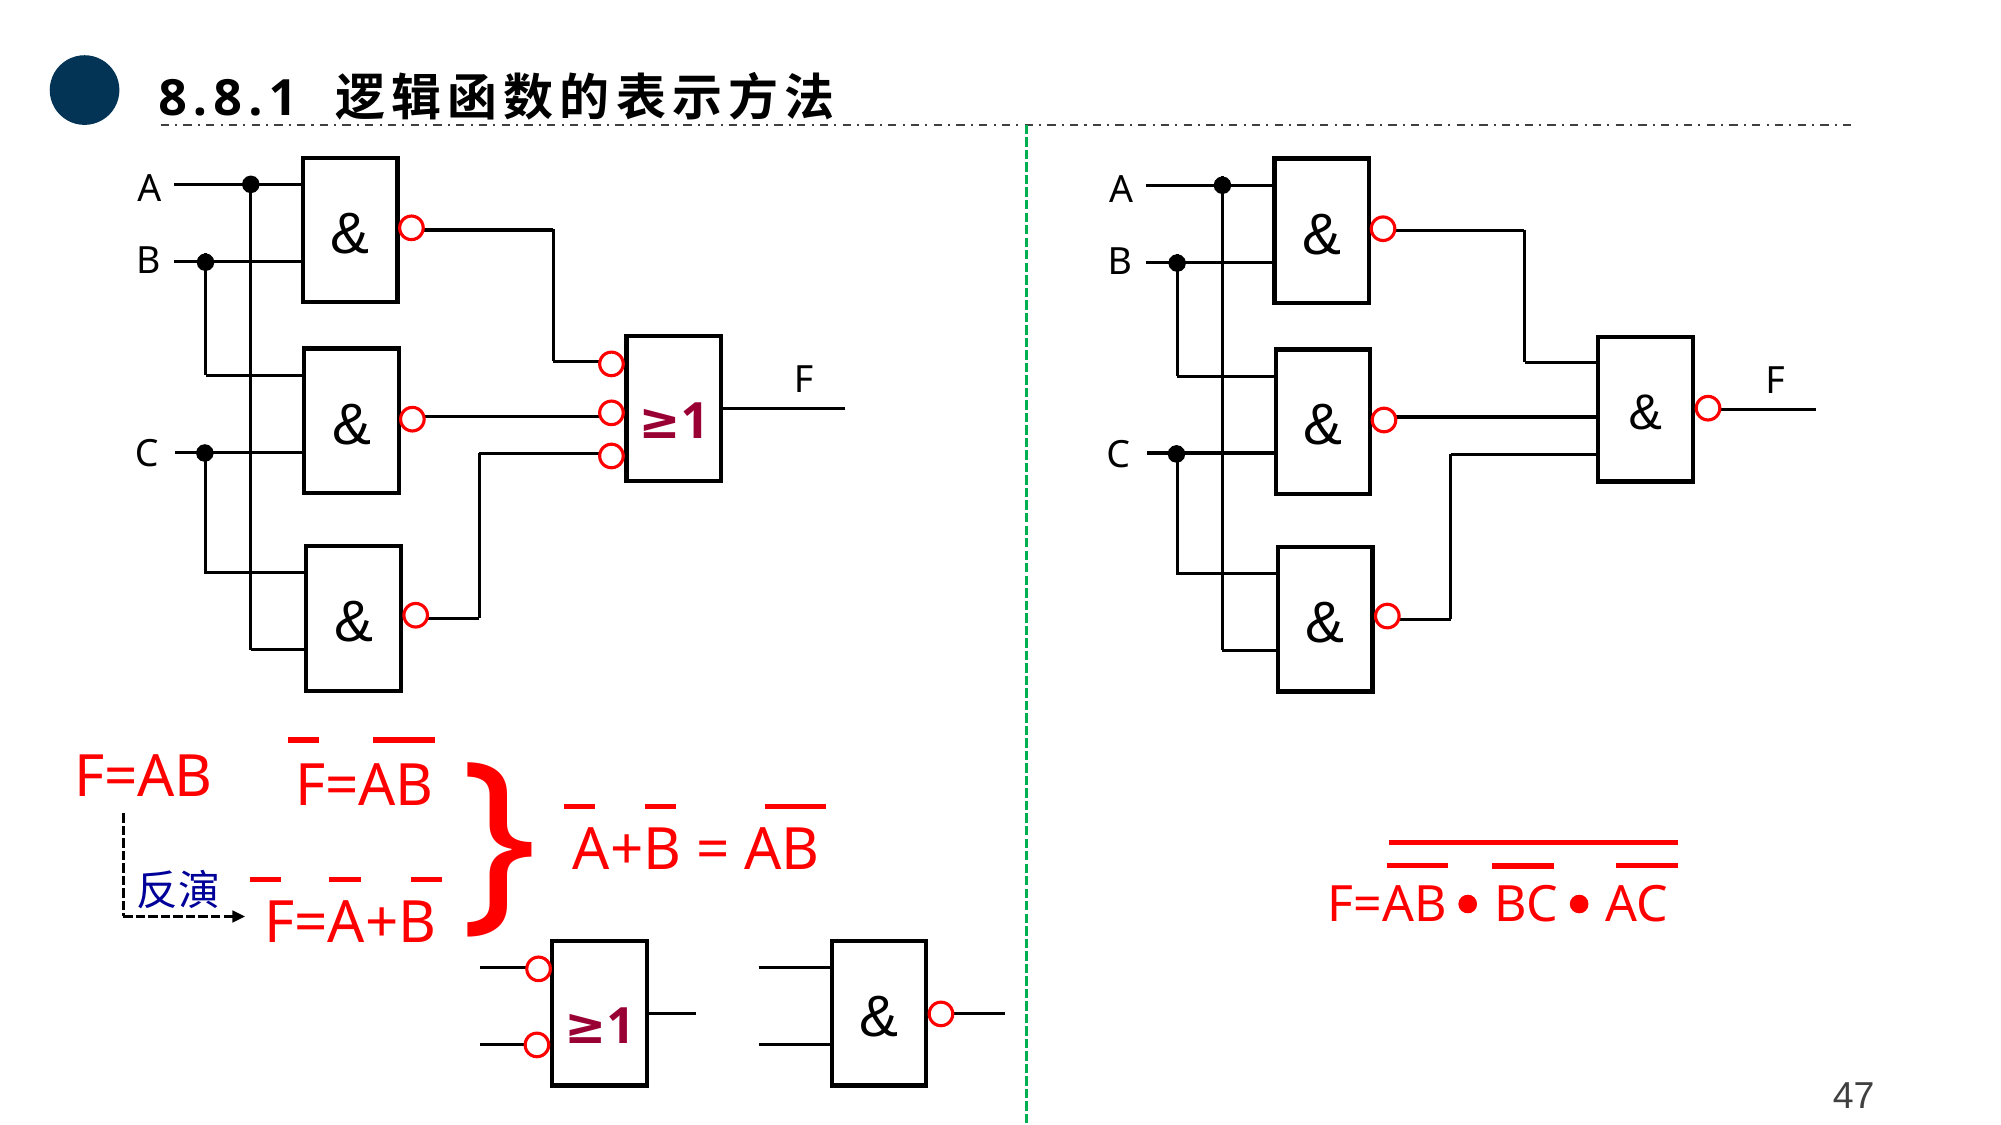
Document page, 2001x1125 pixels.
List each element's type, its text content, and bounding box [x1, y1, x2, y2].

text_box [758, 940, 1005, 1086]
text_box 8.8.1 逻辑函数的表示方法 [143, 45, 1855, 133]
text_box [1300, 842, 1697, 942]
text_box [119, 156, 856, 691]
text_box [48, 54, 121, 126]
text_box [51, 697, 852, 963]
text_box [1090, 157, 1827, 692]
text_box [479, 940, 696, 1086]
